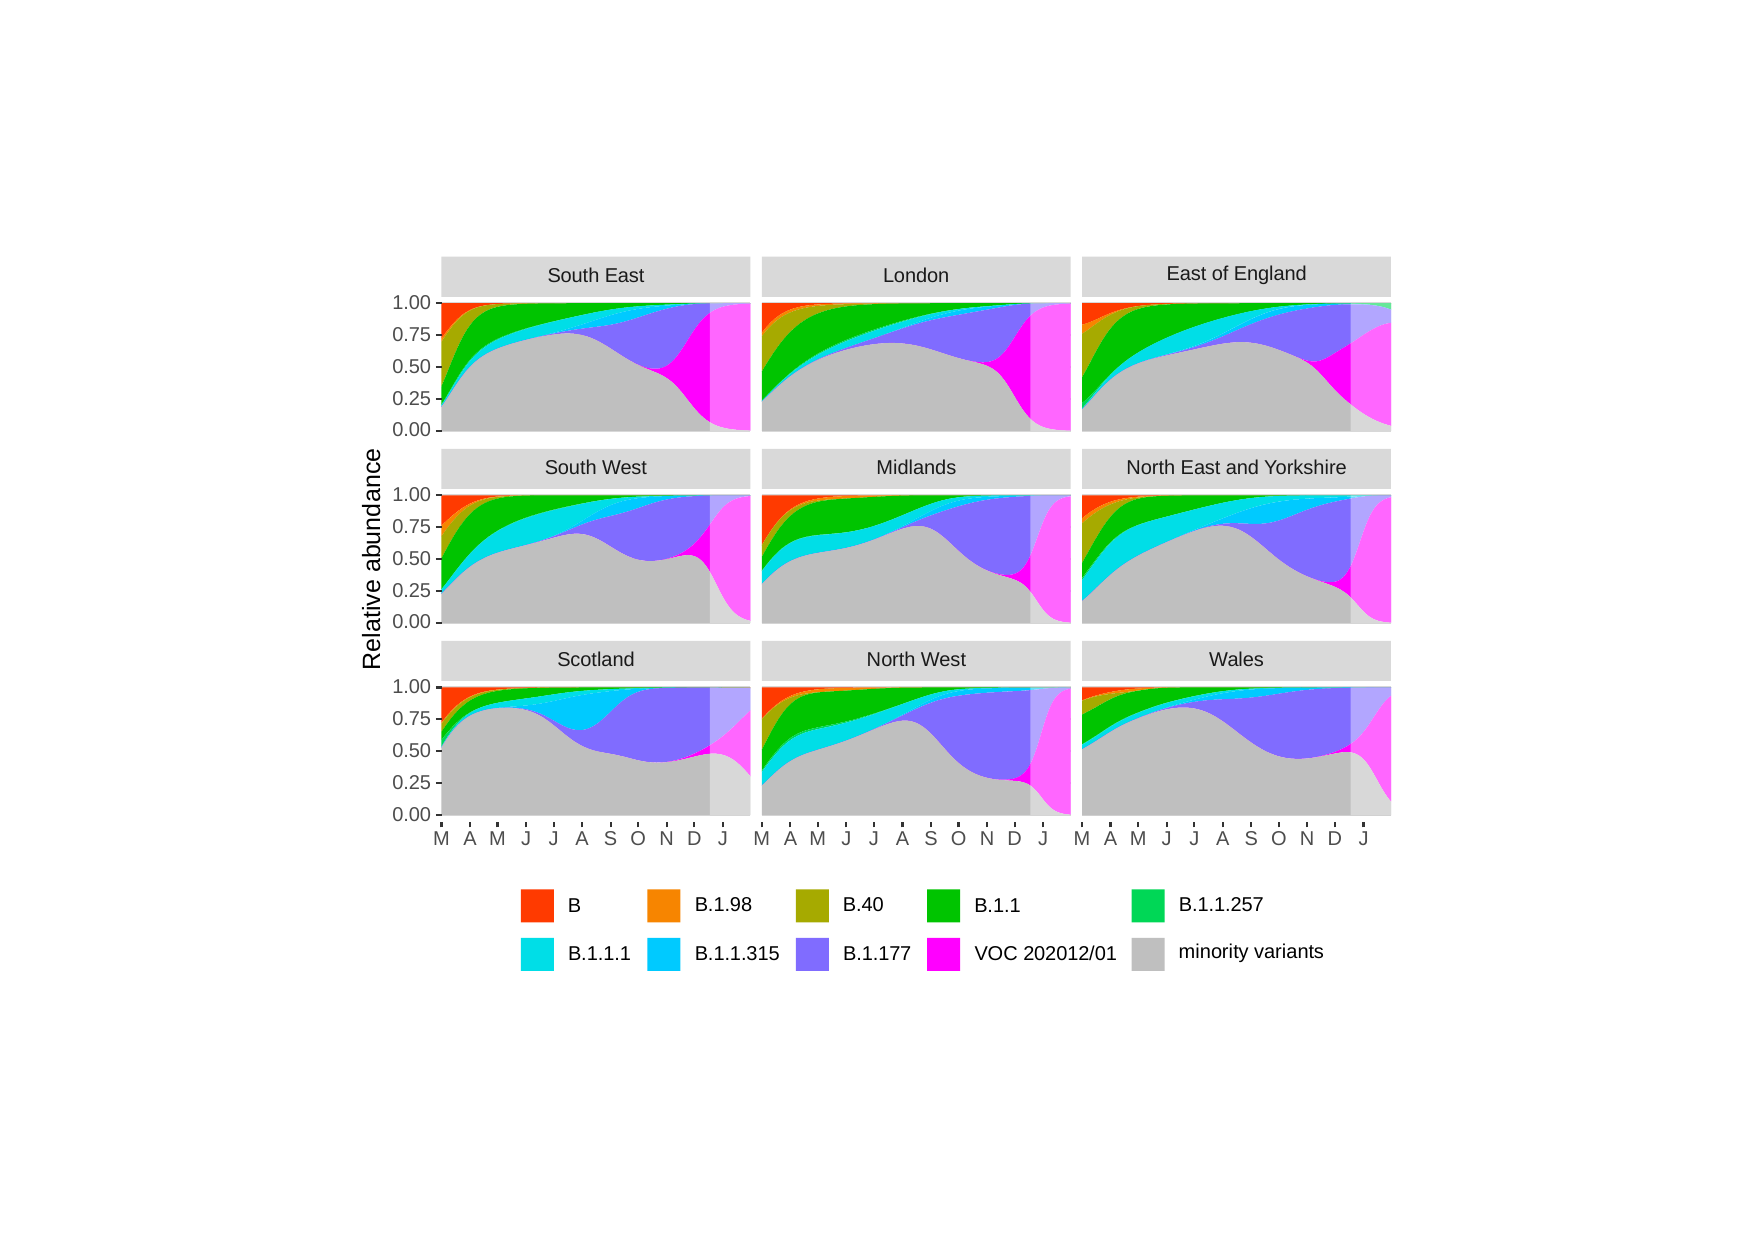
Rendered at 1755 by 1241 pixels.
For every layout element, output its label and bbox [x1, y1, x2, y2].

text_box [352, 244, 1403, 996]
